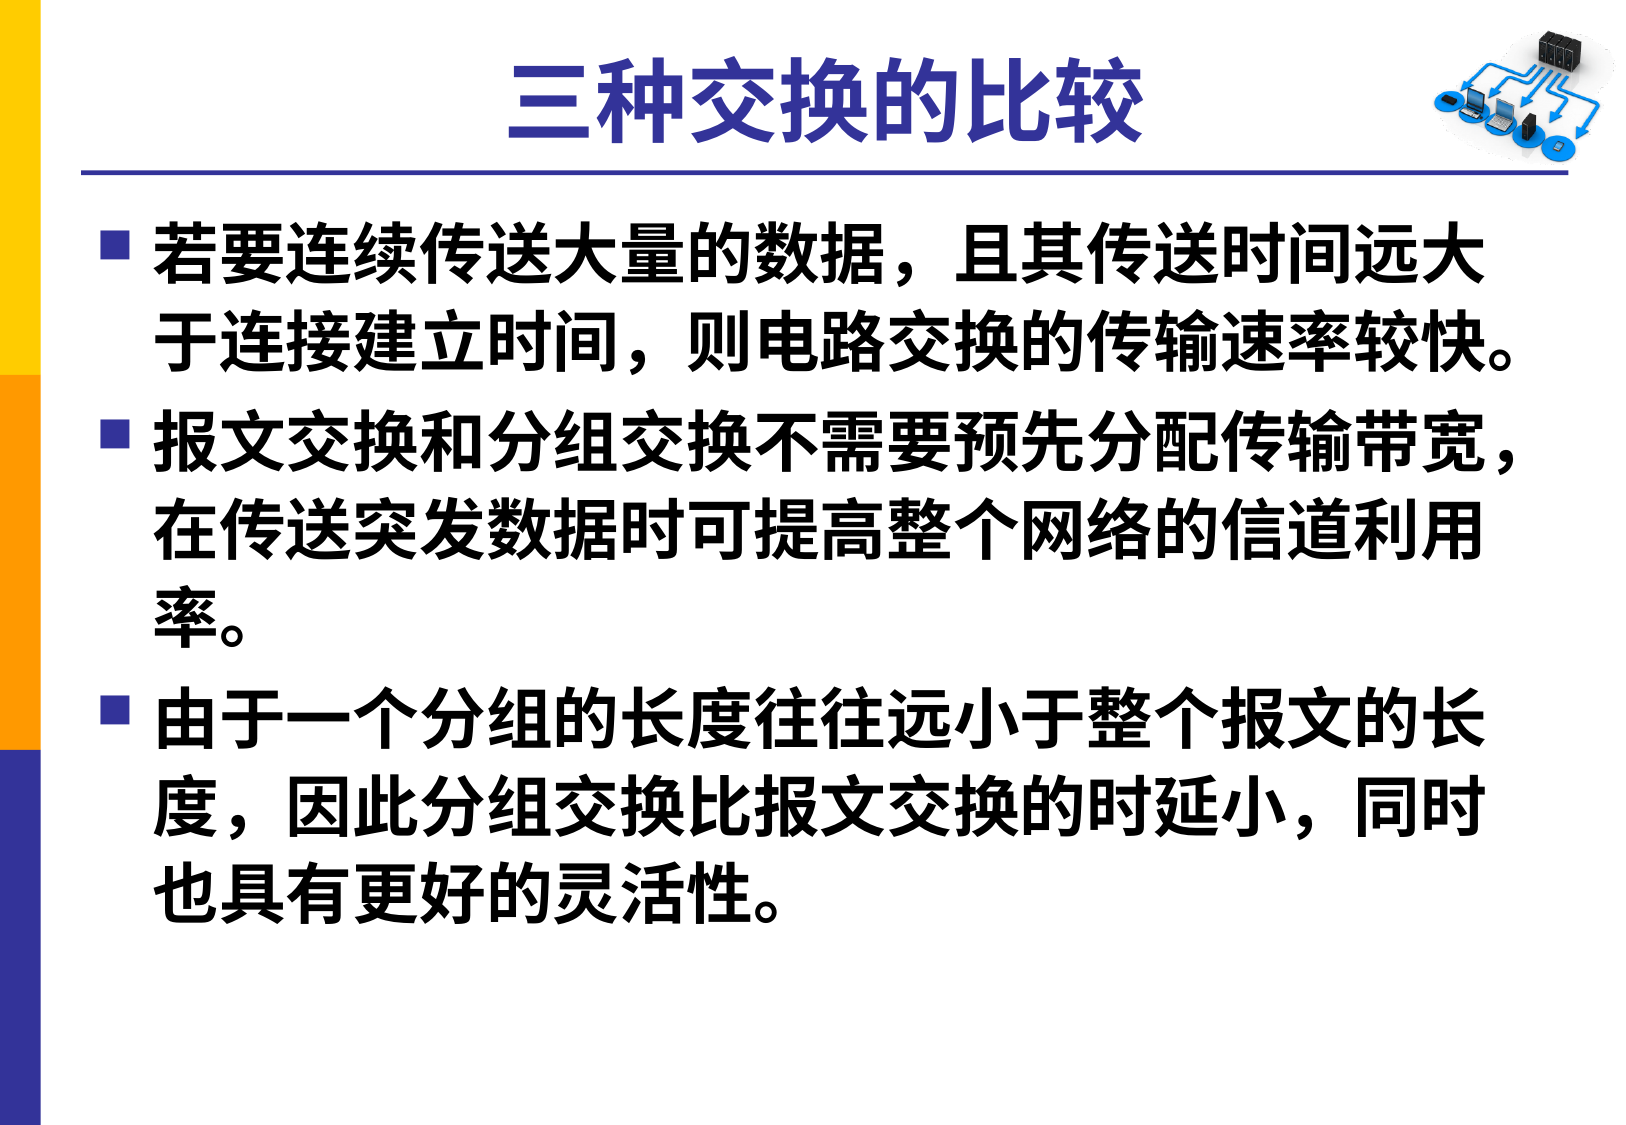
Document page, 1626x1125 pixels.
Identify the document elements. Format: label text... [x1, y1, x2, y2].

title 三种交换的比较 [81, 30, 1569, 161]
list 若要连续传送大量的数据，且其传送时间远大于连接建立时间，则电路交换的传输速率较快。 报文交换和分组交换不需要预先分配传输带宽，在传送突发数据时可提高整个网络的信道利用率。 由于一个分组的长度往往远小于整个报文的长度，因此分组交换比报文交换的时延小，同时也具有更好的灵活性。 [81, 196, 1569, 1006]
picture [1431, 30, 1616, 165]
